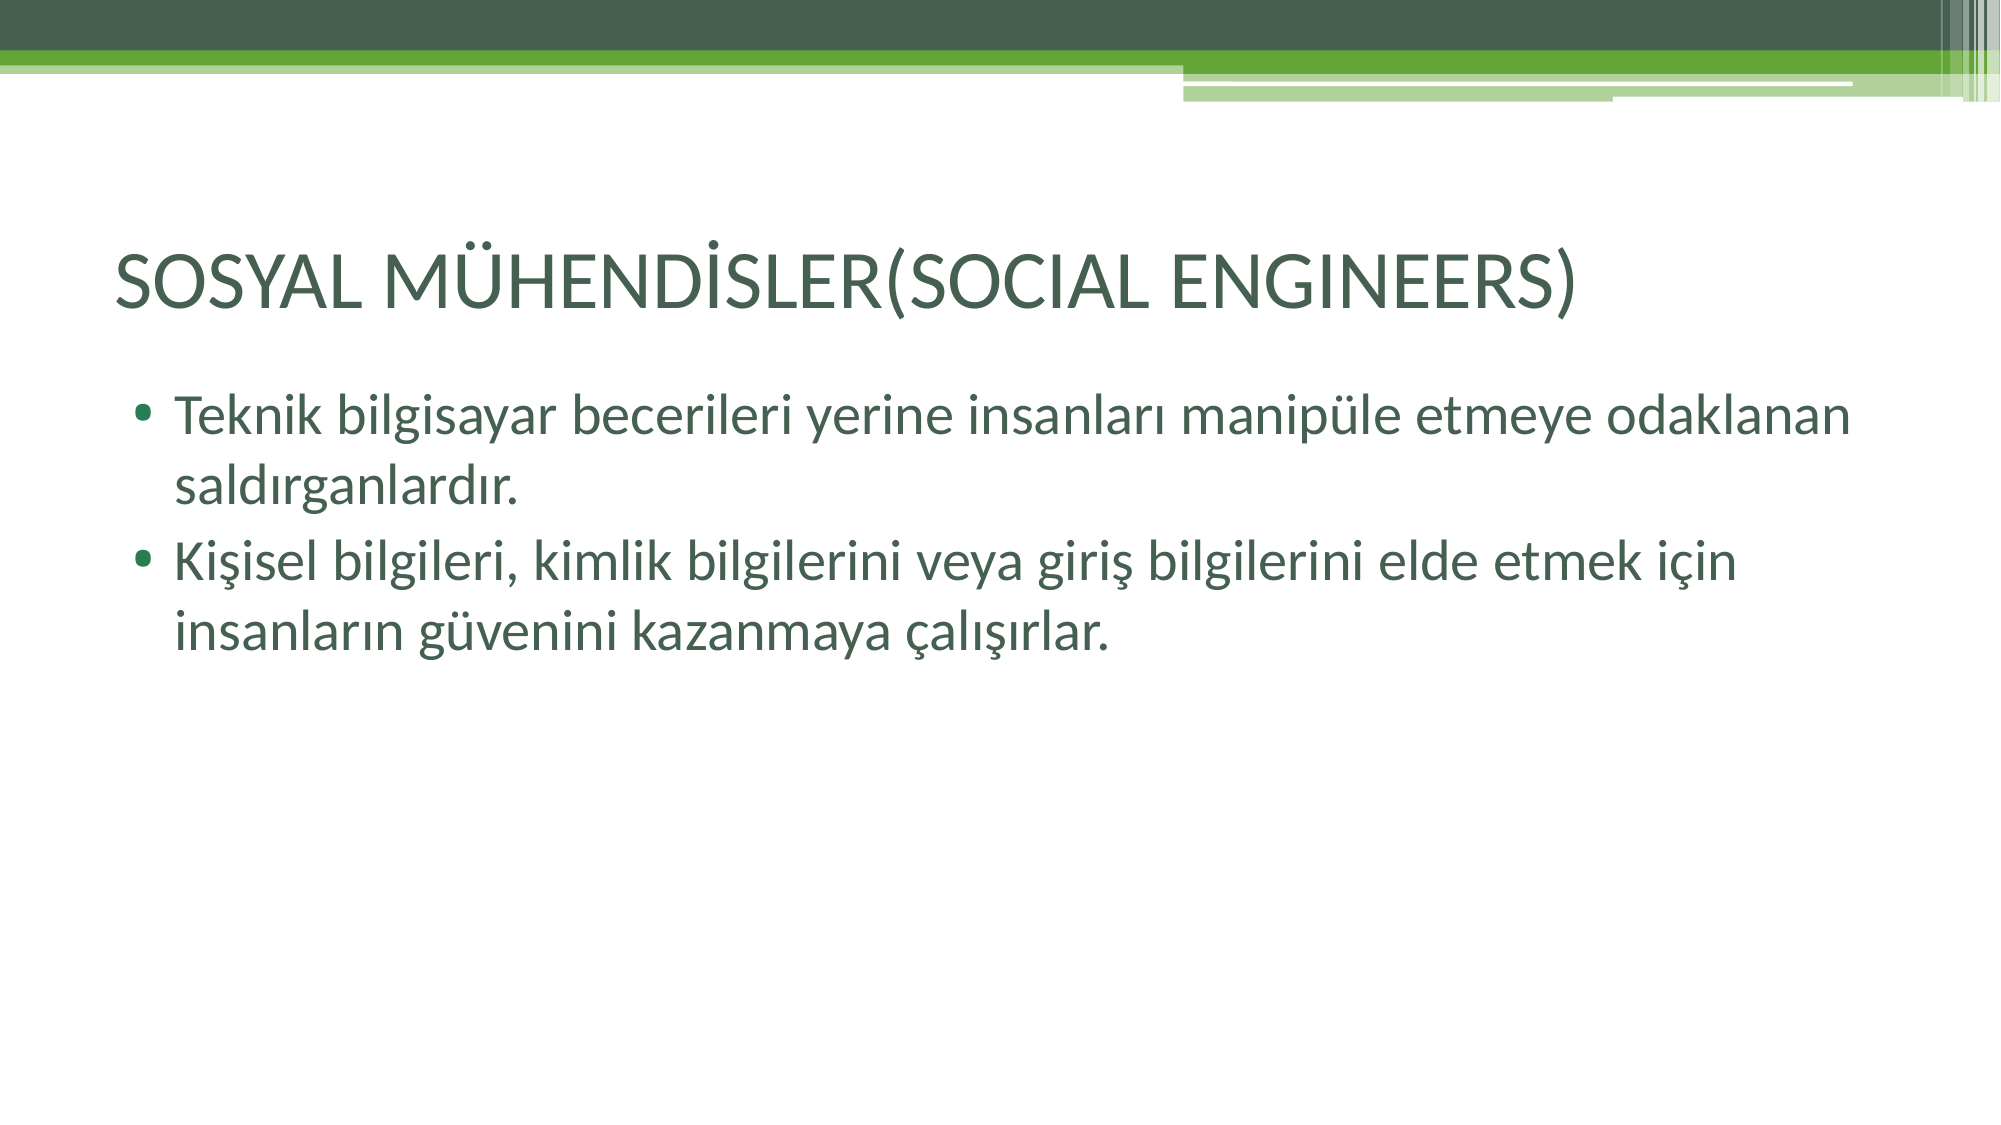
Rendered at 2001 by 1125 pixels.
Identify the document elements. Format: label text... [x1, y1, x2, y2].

title SOSYAL MÜHENDİSLER(SOCIAL ENGINEERS) [99, 187, 1900, 363]
list Teknik bilgisayar becerileri yerine insanları manipüle etmeye odaklanan saldırganlardır. Kişisel bilgileri, kimlik bilgilerini veya giriş bilgilerini elde etmek için insanların güvenini kazanmaya çalışırlar. [99, 368, 1900, 1079]
